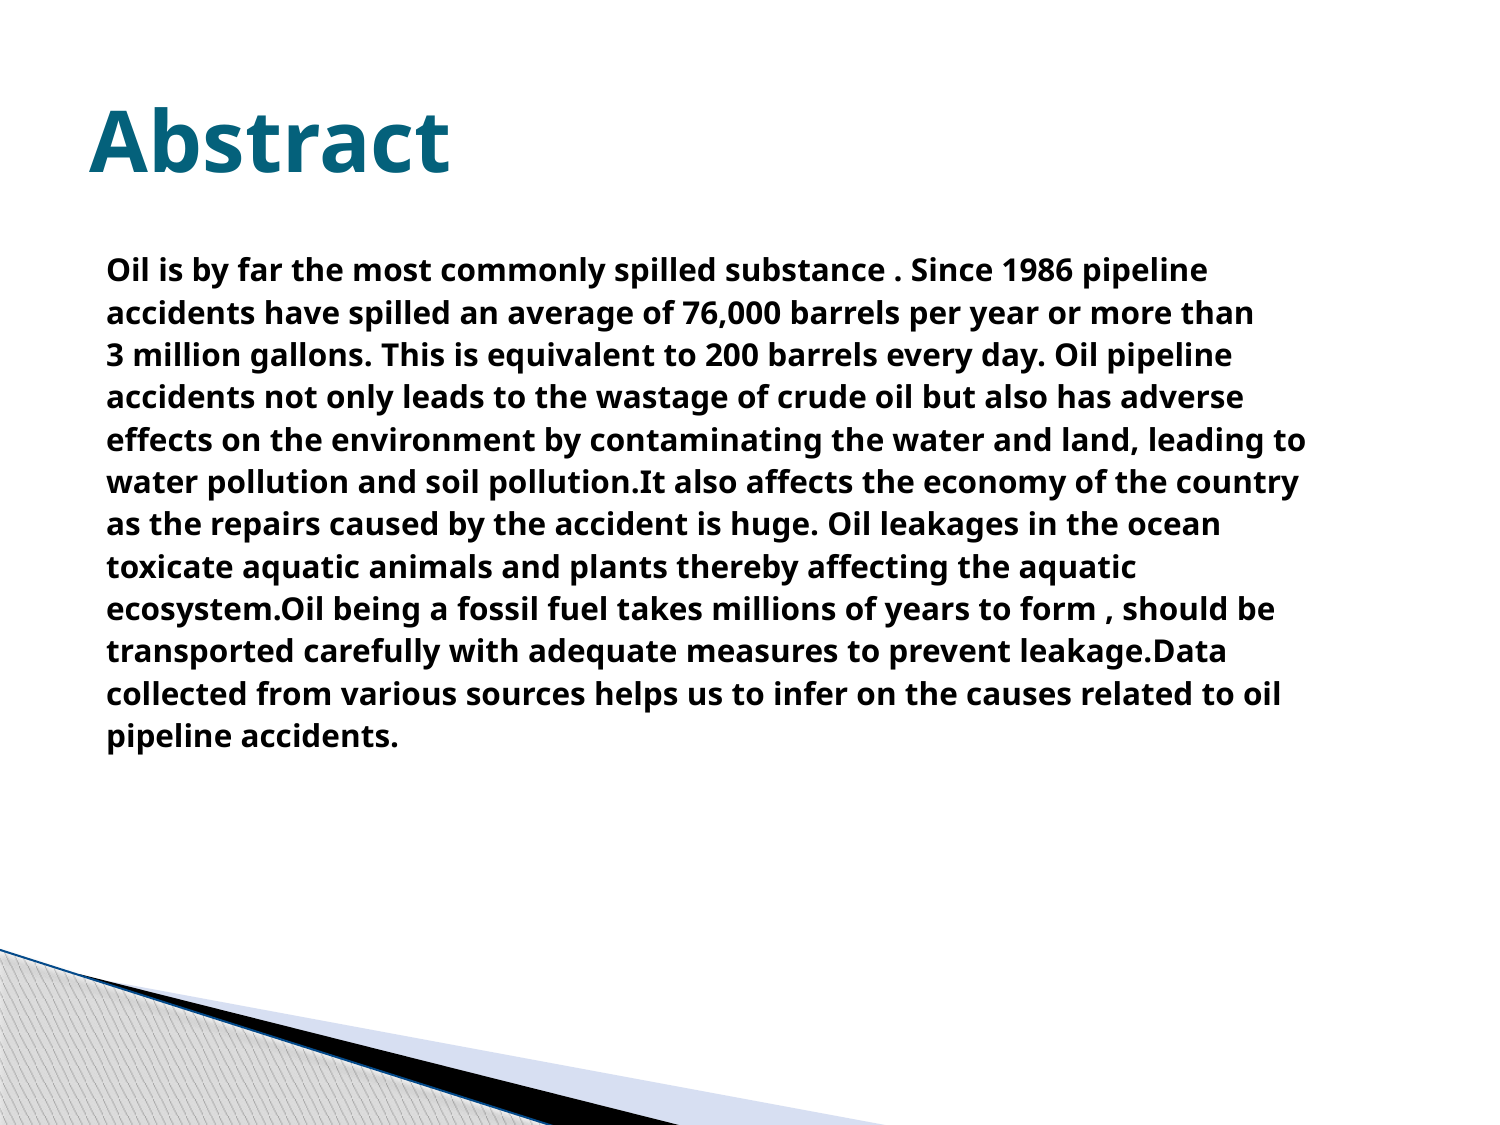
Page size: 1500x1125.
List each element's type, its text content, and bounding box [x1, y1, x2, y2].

list Oil is by far the most commonly spilled substance . Since 1986 pipeline accidents have spilled an average of 76,000 barrels per year or more than 3 million gallons. This is equivalent to 200 barrels every day. Oil pipeline accidents not only leads to the wastage of crude oil but also has adverse effects on the environment by contaminating the water and land, leading to water pollution and soil pollution.It also affects the economy of the country as the repairs caused by the accident is huge. Oil leakages in the ocean toxicate aquatic animals and plants thereby affecting the aquatic ecosystem.Oil being a fossil fuel takes millions of years to form , should be transported carefully with adequate measures to prevent leakage.Data collected from various sources helps us to infer on the causes related to oil pipeline accidents. [75, 243, 1425, 986]
title Abstract [75, 45, 1425, 233]
